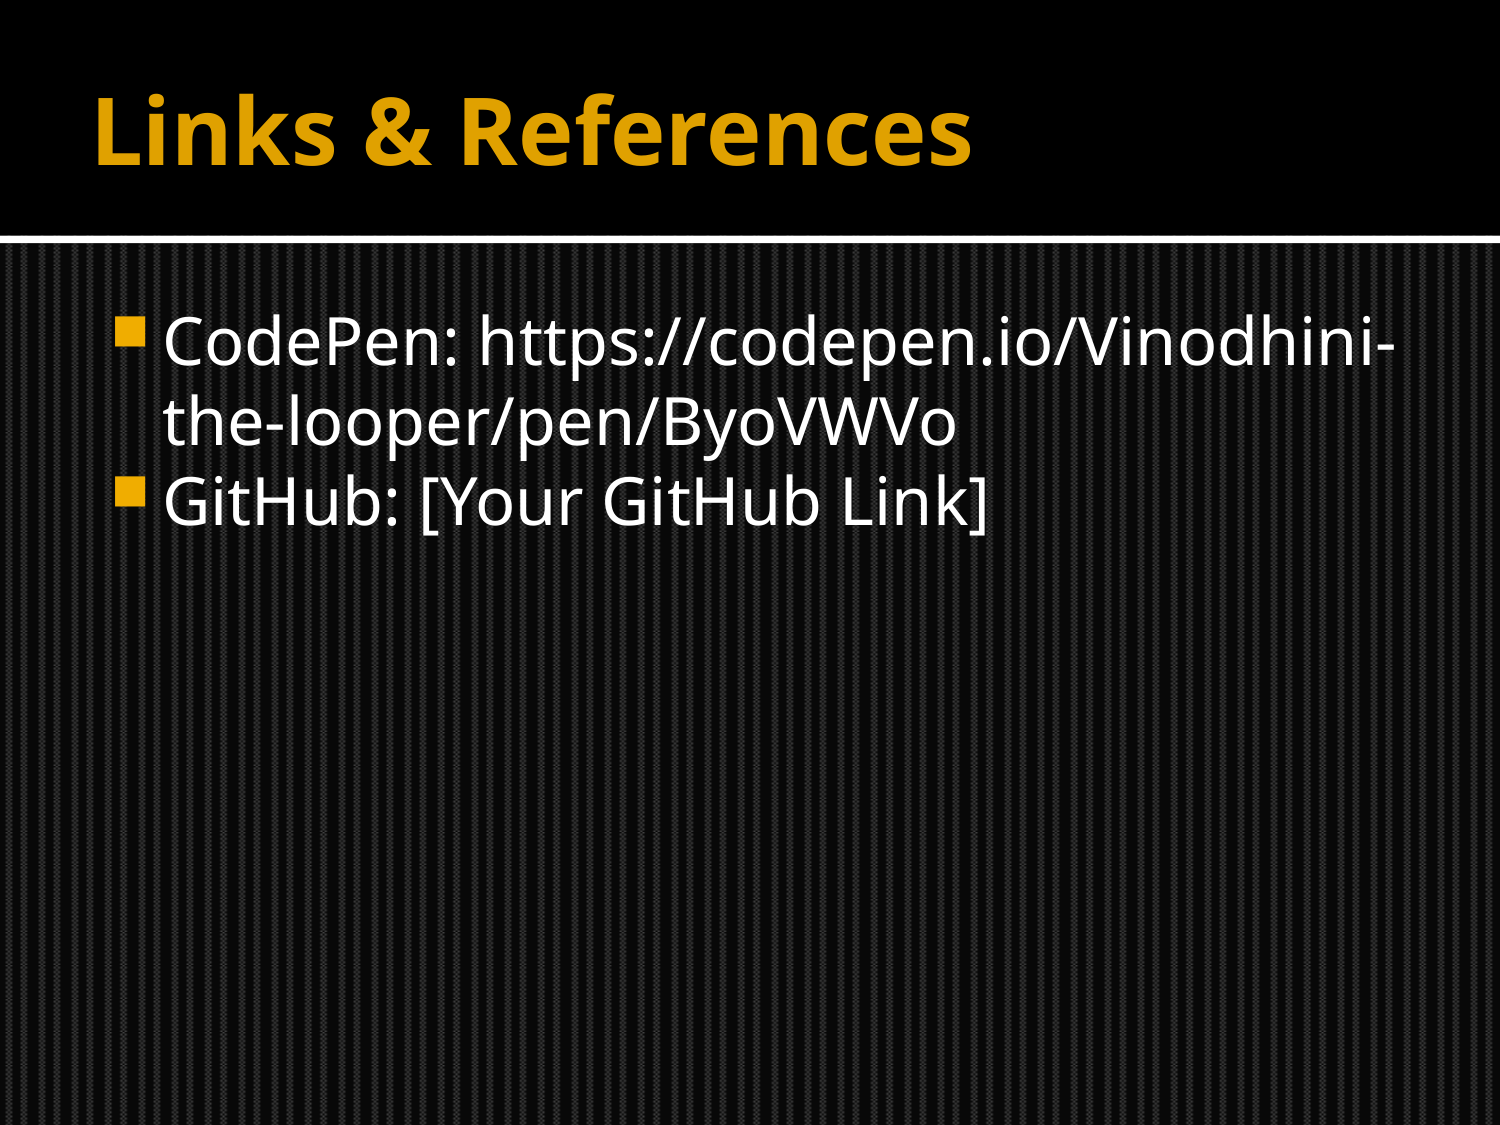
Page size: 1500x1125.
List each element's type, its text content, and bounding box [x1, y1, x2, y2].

list CodePen: https://codepen.io/Vinodhini-the-looper/pen/ByoVWVo GitHub: [Your GitHub Link] [74, 290, 1426, 1051]
title Links & References [74, 24, 1426, 232]
